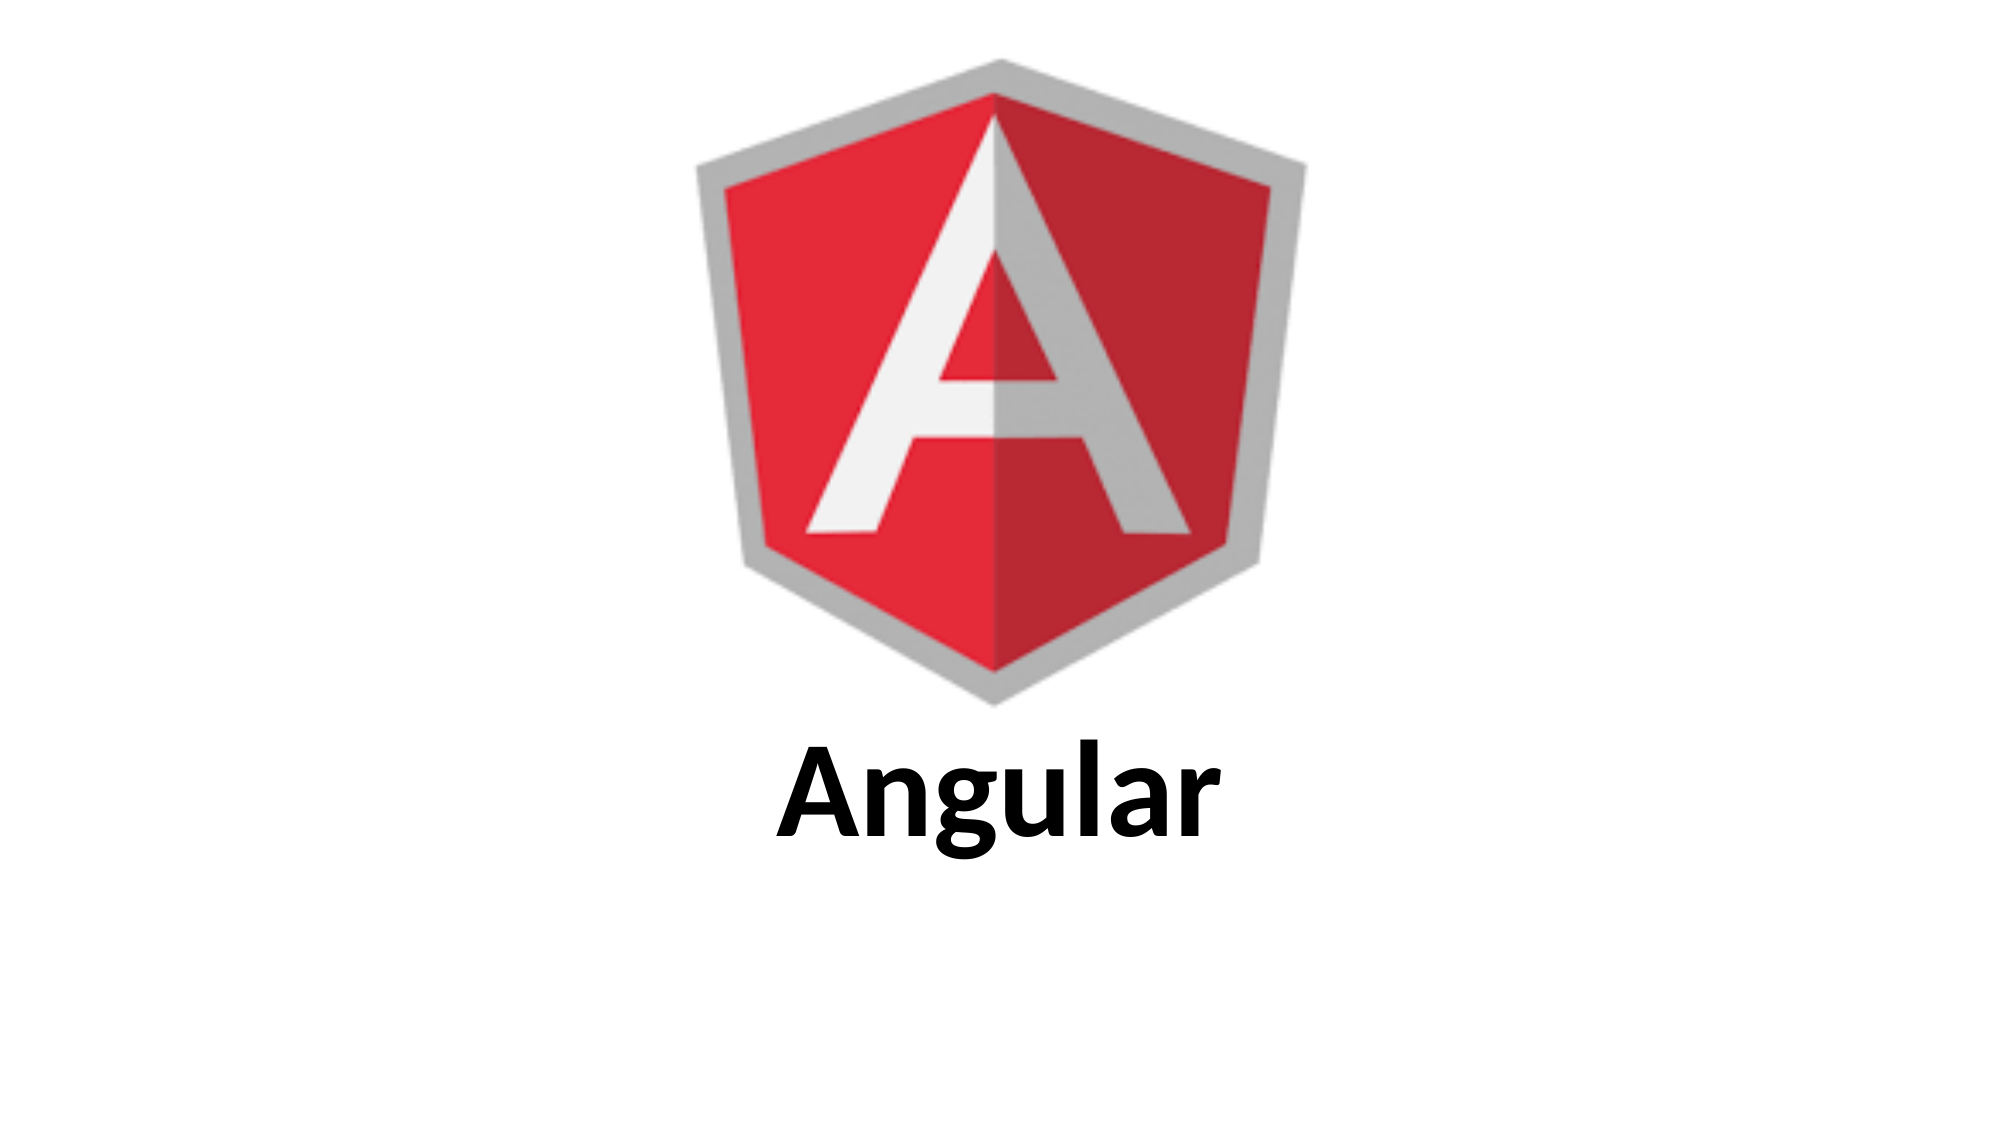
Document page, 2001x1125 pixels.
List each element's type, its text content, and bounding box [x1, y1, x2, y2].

title Angular [249, 592, 1750, 971]
picture [616, 0, 1384, 767]
